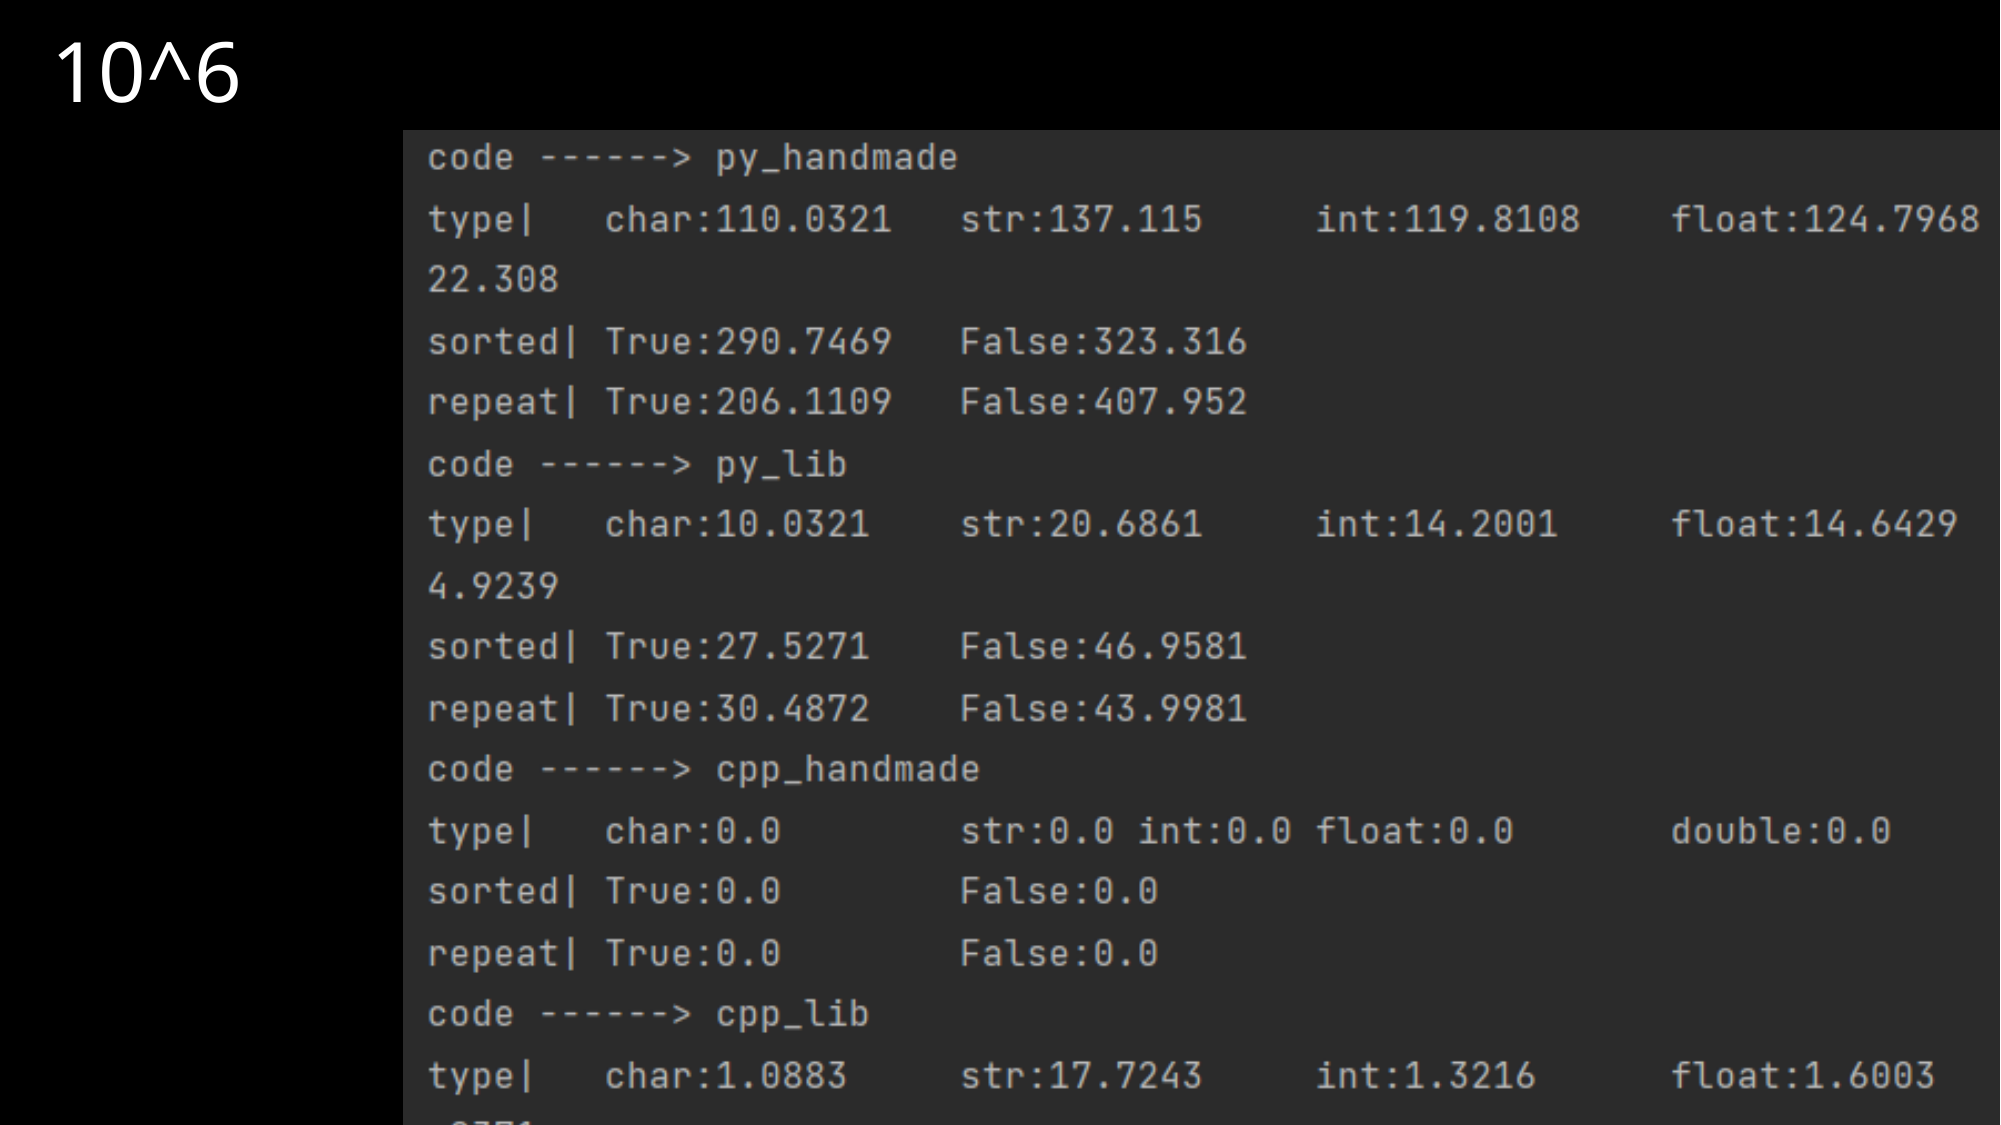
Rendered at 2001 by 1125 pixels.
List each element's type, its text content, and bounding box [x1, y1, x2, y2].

picture [403, 130, 2000, 1125]
text_box [0, 0, 2000, 1125]
title 10^6 [36, 22, 757, 240]
